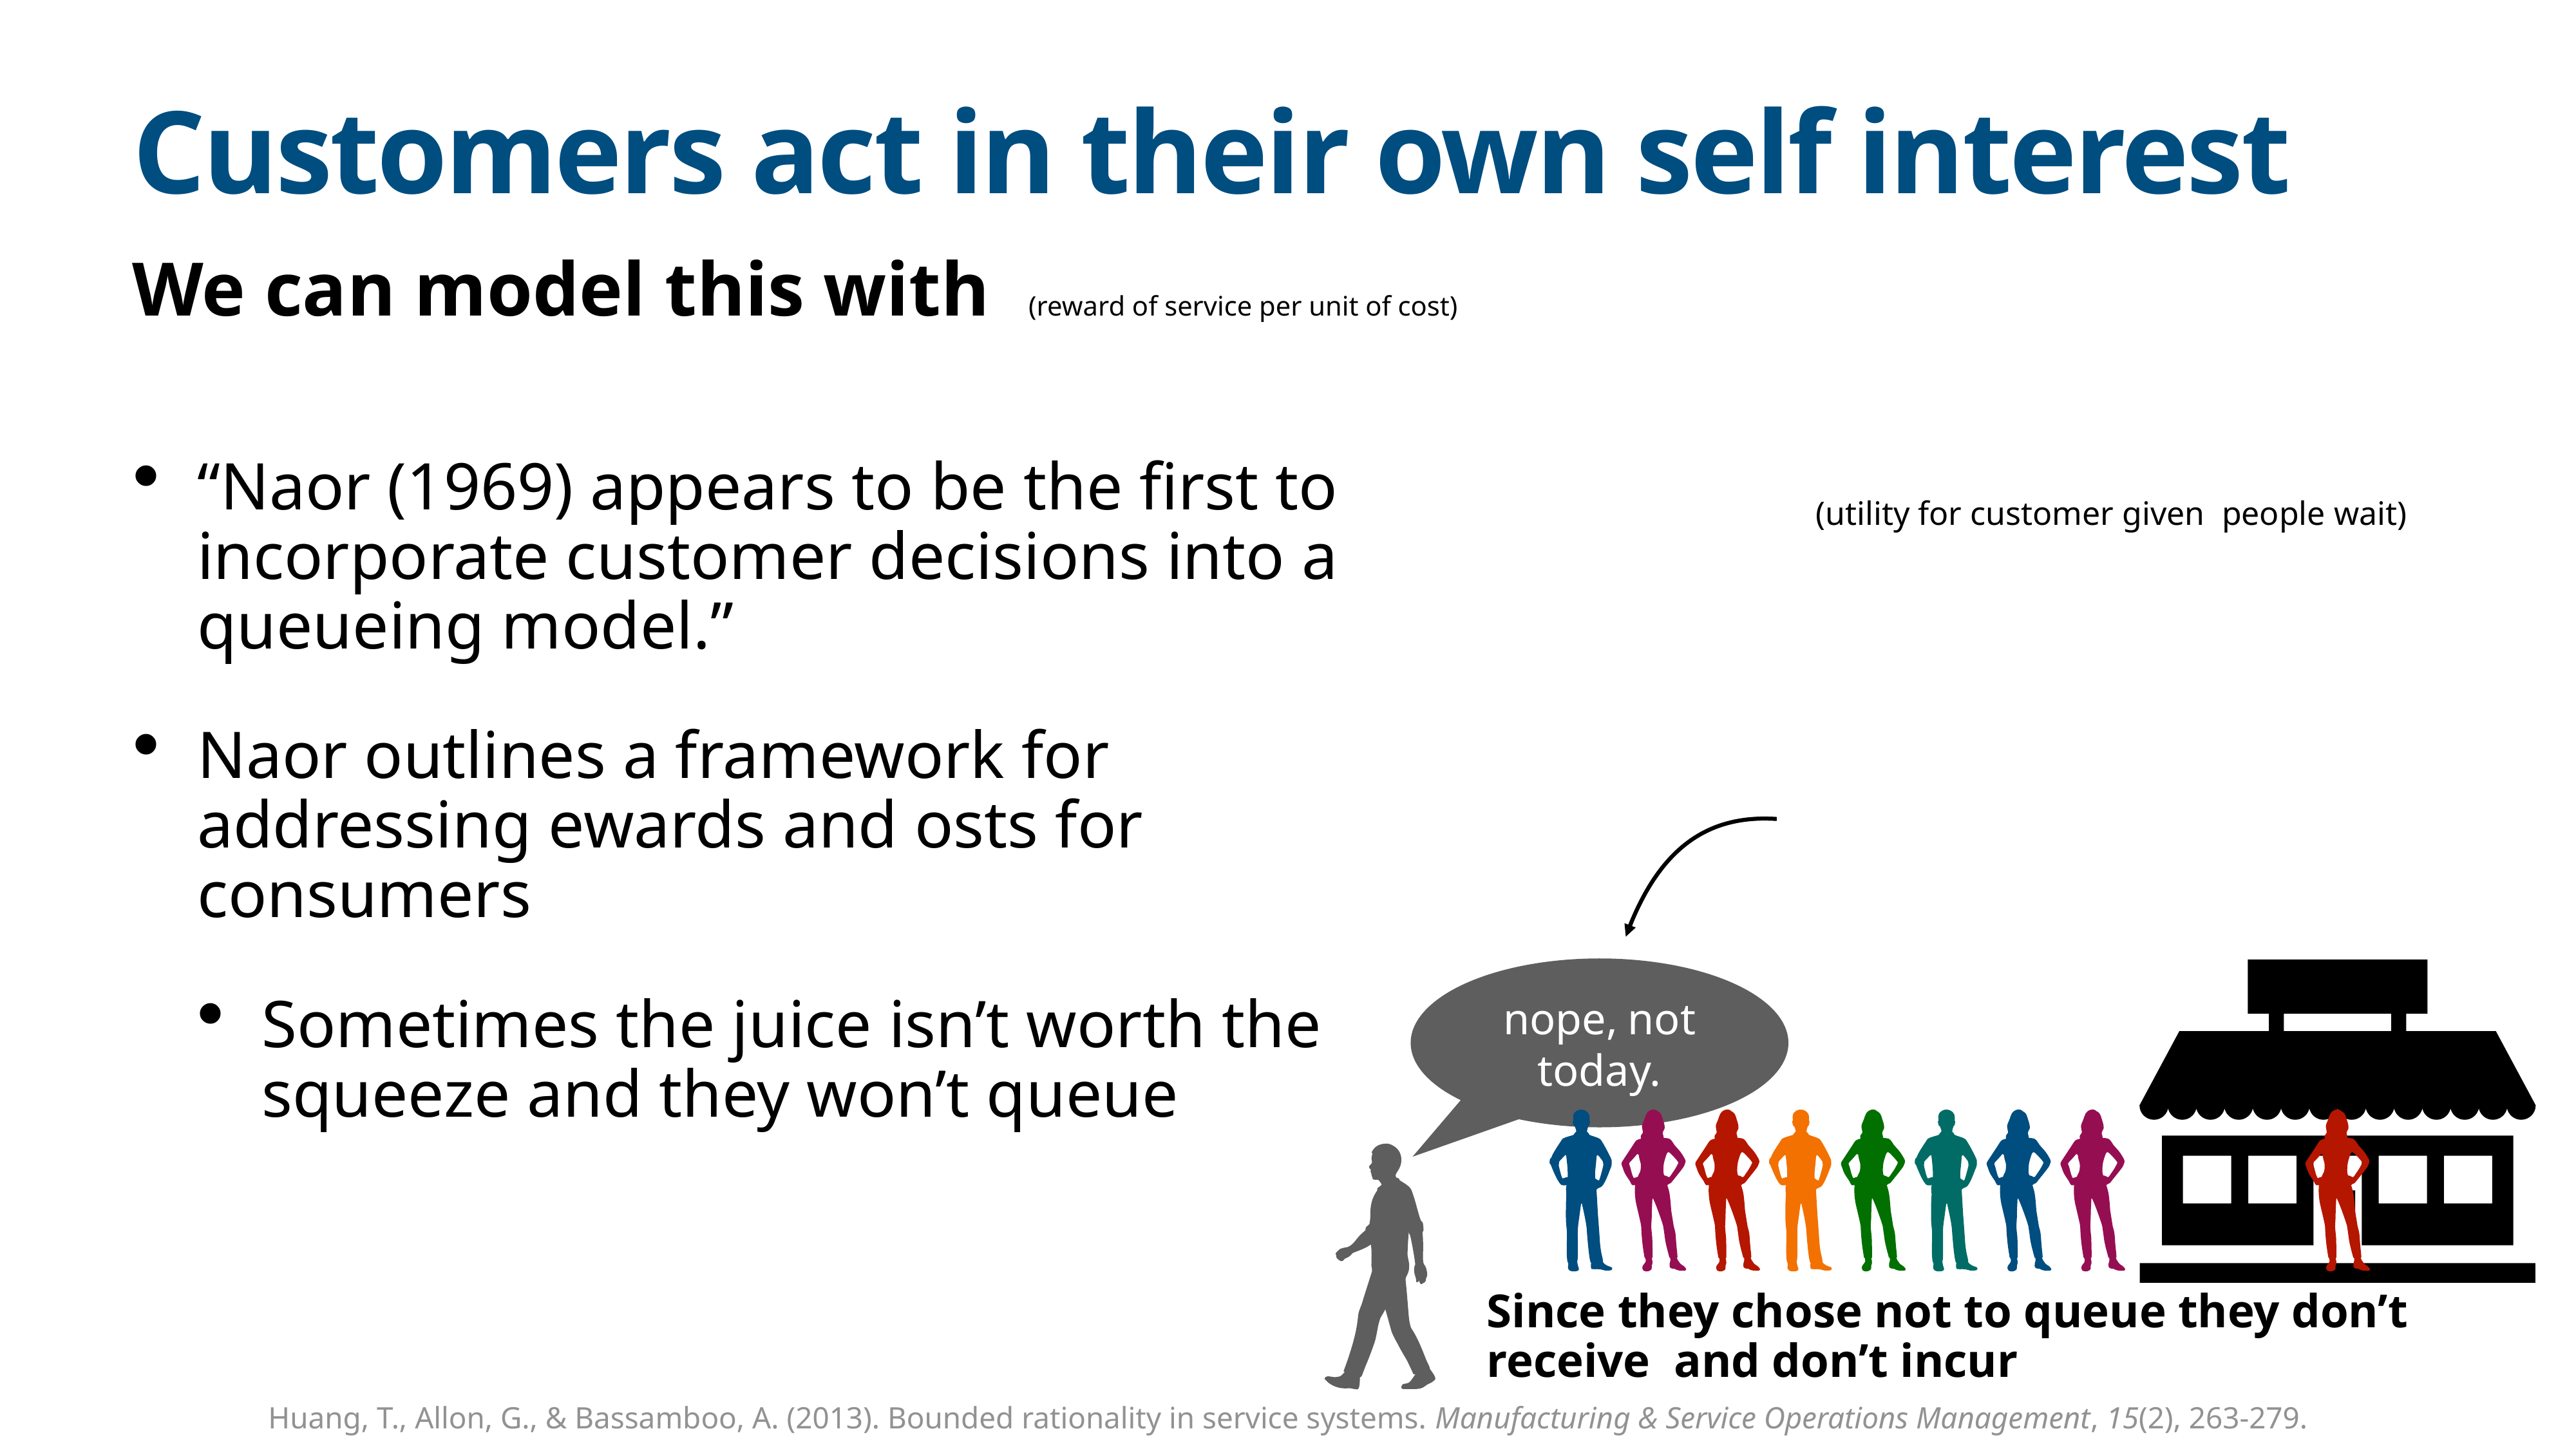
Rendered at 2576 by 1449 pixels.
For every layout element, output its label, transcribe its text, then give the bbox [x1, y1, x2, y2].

text_box [2305, 1109, 2371, 1272]
text_box [2162, 1135, 2324, 1245]
text_box [1413, 1194, 1428, 1285]
text_box [2139, 1263, 2535, 1283]
text_box Since they chose not to queue they don’t receive and don’t incur [1481, 1283, 2421, 1392]
text_box (utility for customer given people wait) [1806, 322, 2417, 645]
title Customers act in their own self interest [127, 100, 2449, 236]
text_box nope, not today. [1413, 958, 1789, 1157]
text_box [1325, 1321, 1379, 1390]
text_box [1841, 1109, 1906, 1272]
text_box [1915, 1109, 1978, 1272]
text_box [1549, 1109, 1613, 1272]
text_box [1986, 1109, 2052, 1272]
text_box [1621, 1109, 1687, 1272]
text_box [1769, 1109, 1832, 1272]
list “Naor (1969) appears to be the first to incorporate customer decisions into a queueing model.” Naor outlines a framework for addressing ewards and osts for consumers Sometimes the juice isn’t worth the squeeze and they won’t queue [127, 448, 1413, 1321]
text_box [1388, 1321, 1435, 1389]
list We can model this with (reward of service per unit of cost) [127, 236, 2449, 374]
text_box Huang, T., Allon, G., & Bassamboo, A. (2013). Bounded rationality in service systems. Manufacturing & Service Operations Management, 15(2), 263-279. [245, 1397, 2331, 1441]
text_box [1695, 1109, 1760, 1272]
text_box [1625, 818, 1777, 937]
text_box [2139, 959, 2536, 1120]
text_box [2347, 1135, 2514, 1245]
text_box [2060, 1109, 2125, 1272]
